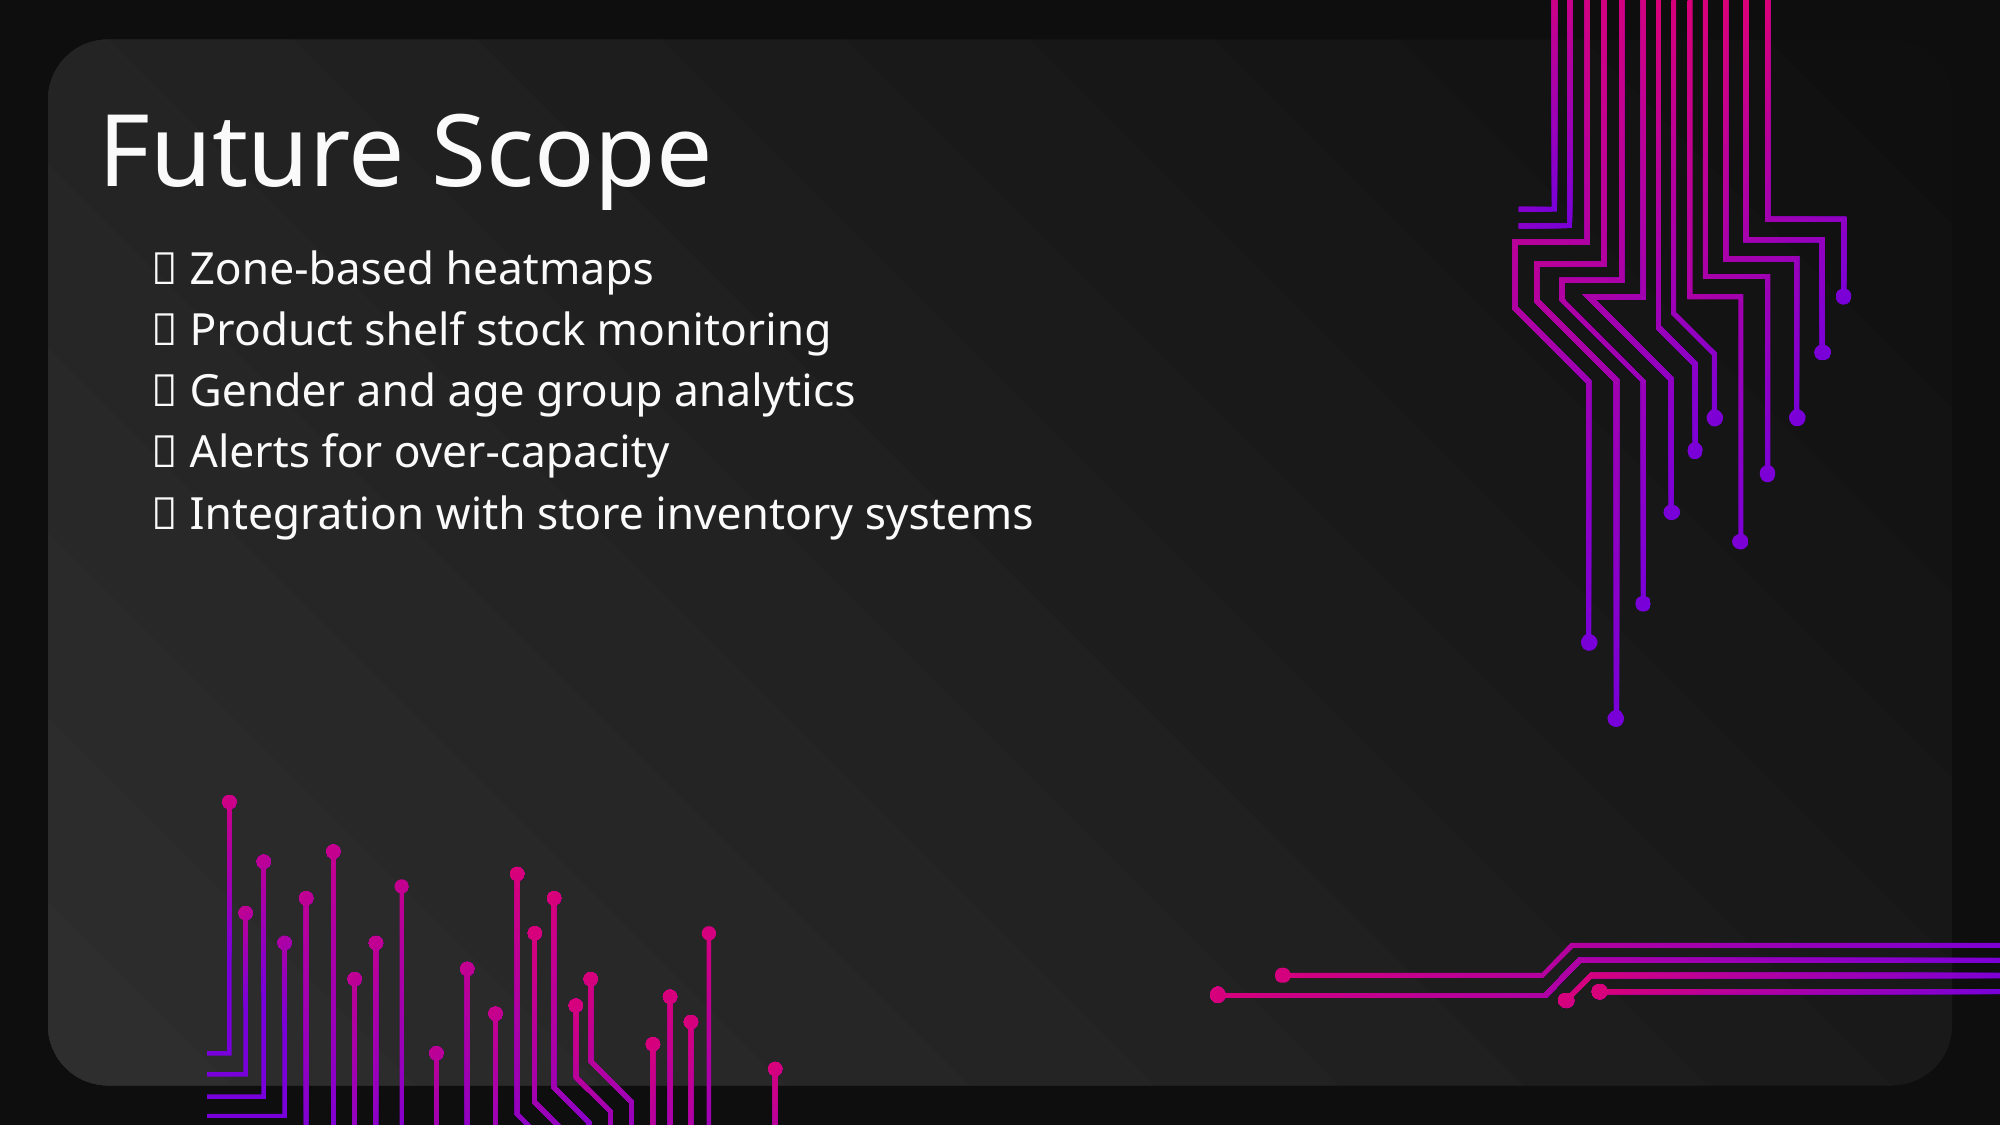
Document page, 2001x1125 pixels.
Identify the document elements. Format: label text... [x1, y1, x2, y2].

subtitle 🔸 Zone-based heatmaps 🔸 Product shelf stock monitoring 🔸 Gender and age group analytics 🔸 Alerts for over-capacity 🔸 Integration with store inventory systems [113, 216, 1755, 640]
title Future Scope [83, 39, 1303, 254]
